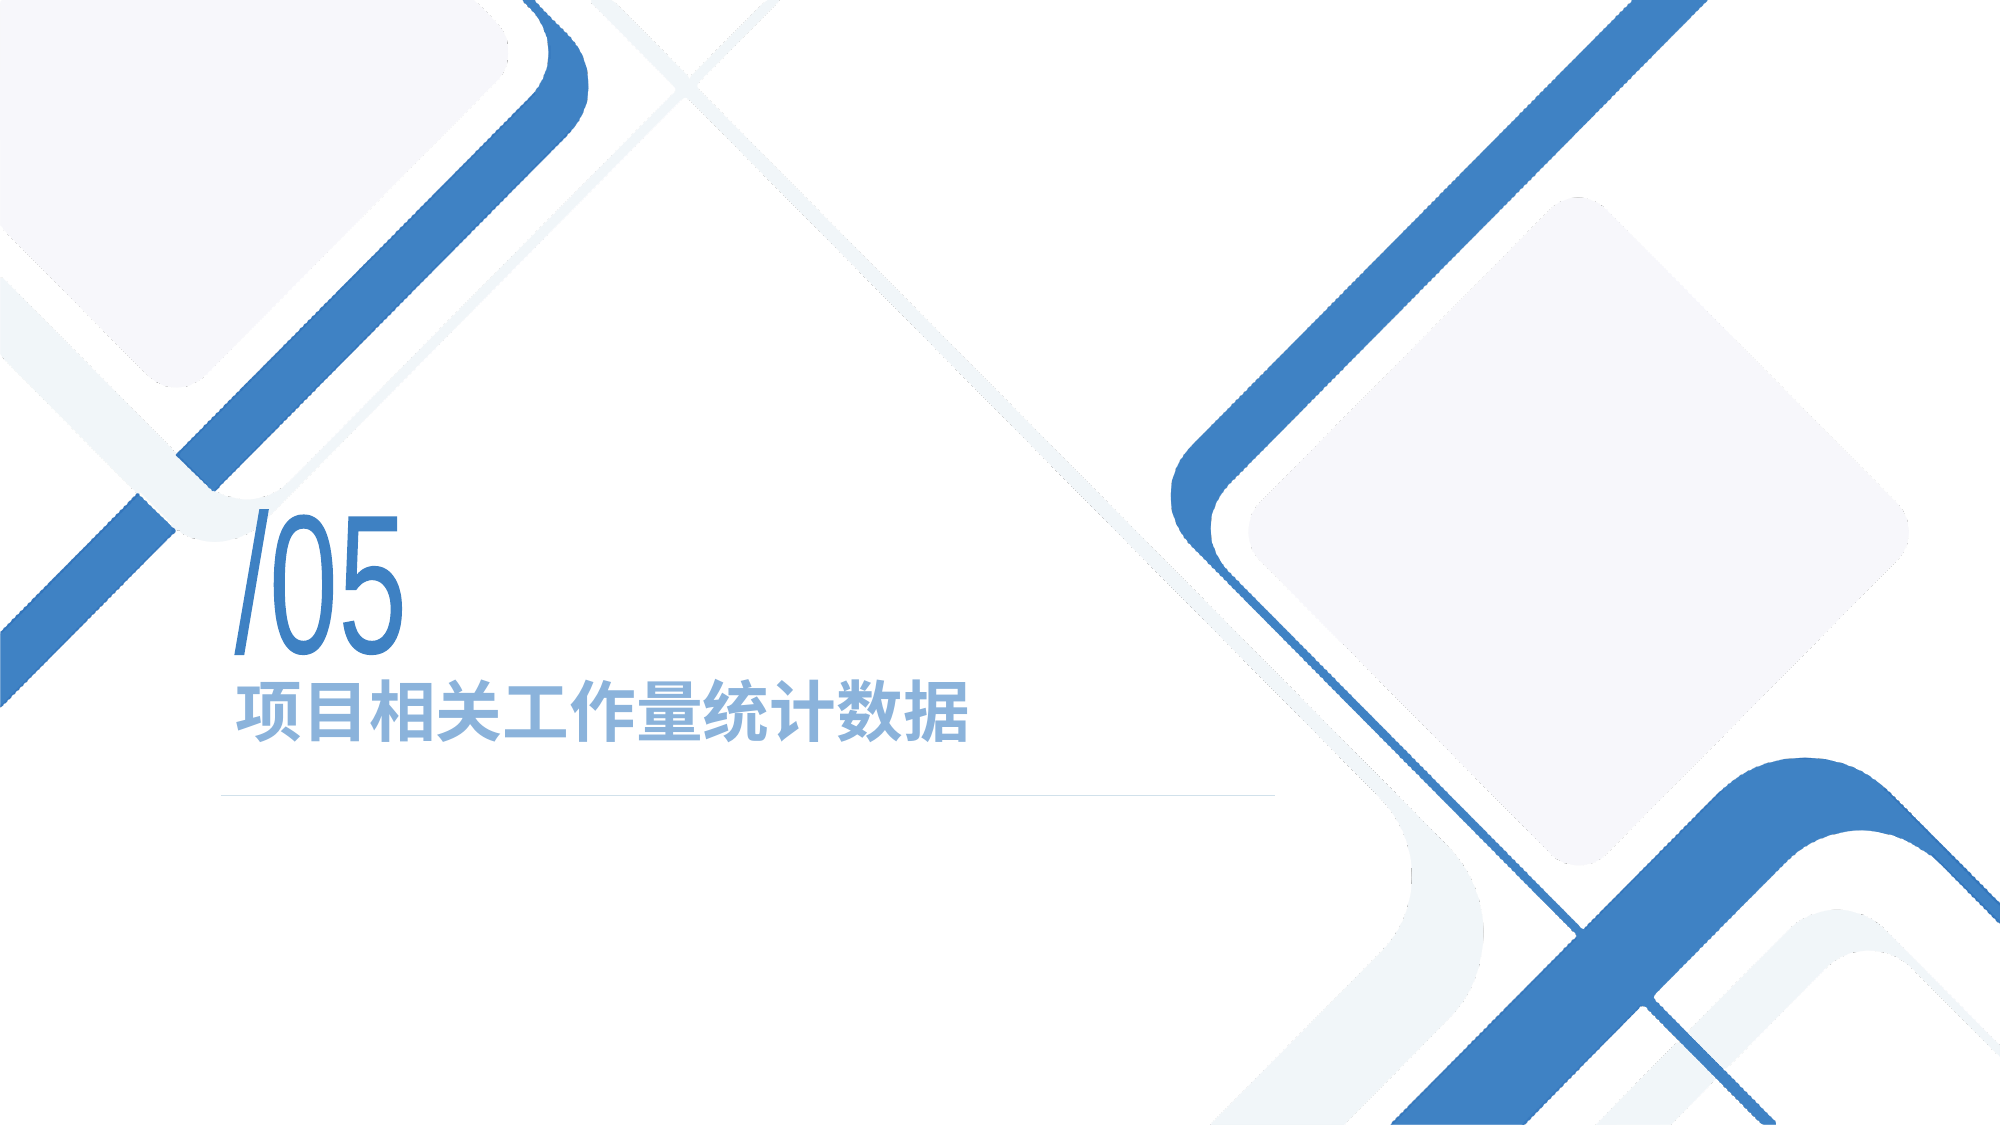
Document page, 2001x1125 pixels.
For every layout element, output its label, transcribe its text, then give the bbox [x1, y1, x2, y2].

picture [0, 0, 2000, 1125]
title 项目相关工作量统计数据 [220, 492, 1275, 759]
